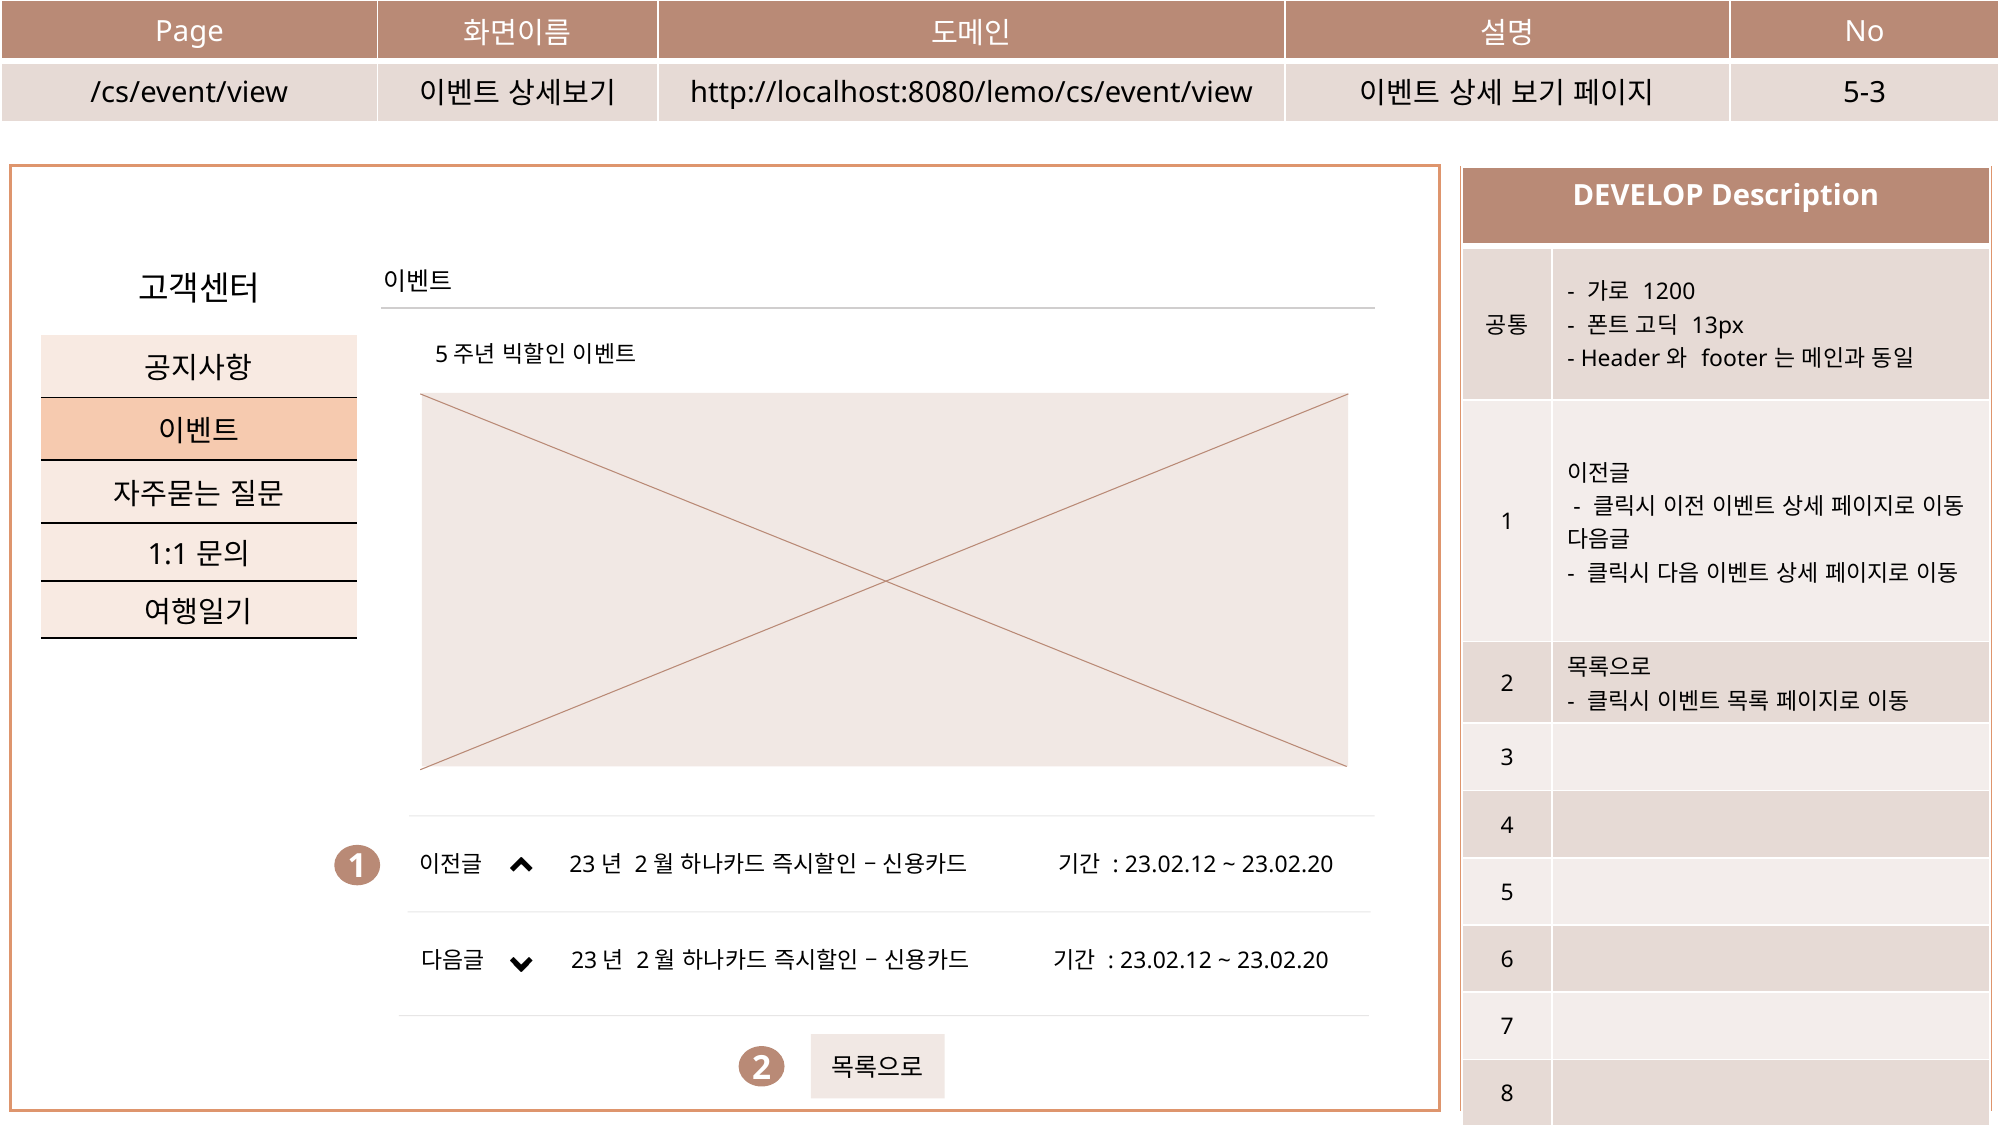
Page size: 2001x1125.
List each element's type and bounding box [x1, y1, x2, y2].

table_cell [1463, 791, 1551, 857]
table_cell [41, 524, 357, 580]
table_cell [2, 64, 377, 121]
table_cell [1553, 859, 1989, 924]
table_header [378, 1, 657, 58]
table_cell [1463, 859, 1551, 924]
table_cell [378, 64, 657, 121]
table_header [41, 335, 357, 397]
table_cell [1463, 642, 1551, 722]
table_header [2, 1, 377, 58]
table_cell [1553, 642, 1989, 722]
table_cell [1463, 993, 1551, 1059]
table_header [1731, 1, 1998, 58]
table_cell [1553, 926, 1989, 991]
text_box [9, 164, 1441, 1112]
table_cell [1463, 724, 1551, 790]
table_cell [1553, 724, 1989, 790]
table_cell [1463, 249, 1551, 399]
picture [508, 852, 534, 877]
table_cell [1731, 64, 1998, 121]
table_header [1463, 168, 1989, 243]
table_cell [41, 461, 357, 522]
table_header [659, 1, 1284, 58]
table_cell [1463, 926, 1551, 991]
table_cell [1553, 401, 1989, 641]
table_cell [41, 582, 357, 637]
table_cell [1286, 64, 1729, 121]
table_cell [1553, 1060, 1989, 1125]
table_cell [1463, 401, 1551, 641]
table_cell [659, 64, 1284, 121]
table_cell [1553, 993, 1989, 1059]
table_header [1286, 1, 1729, 58]
text_box [1991, 1051, 2000, 1124]
table_cell [1553, 791, 1989, 857]
picture [508, 951, 534, 977]
table_cell [41, 398, 357, 459]
table_cell [1463, 1060, 1551, 1125]
table_cell [1553, 249, 1989, 399]
